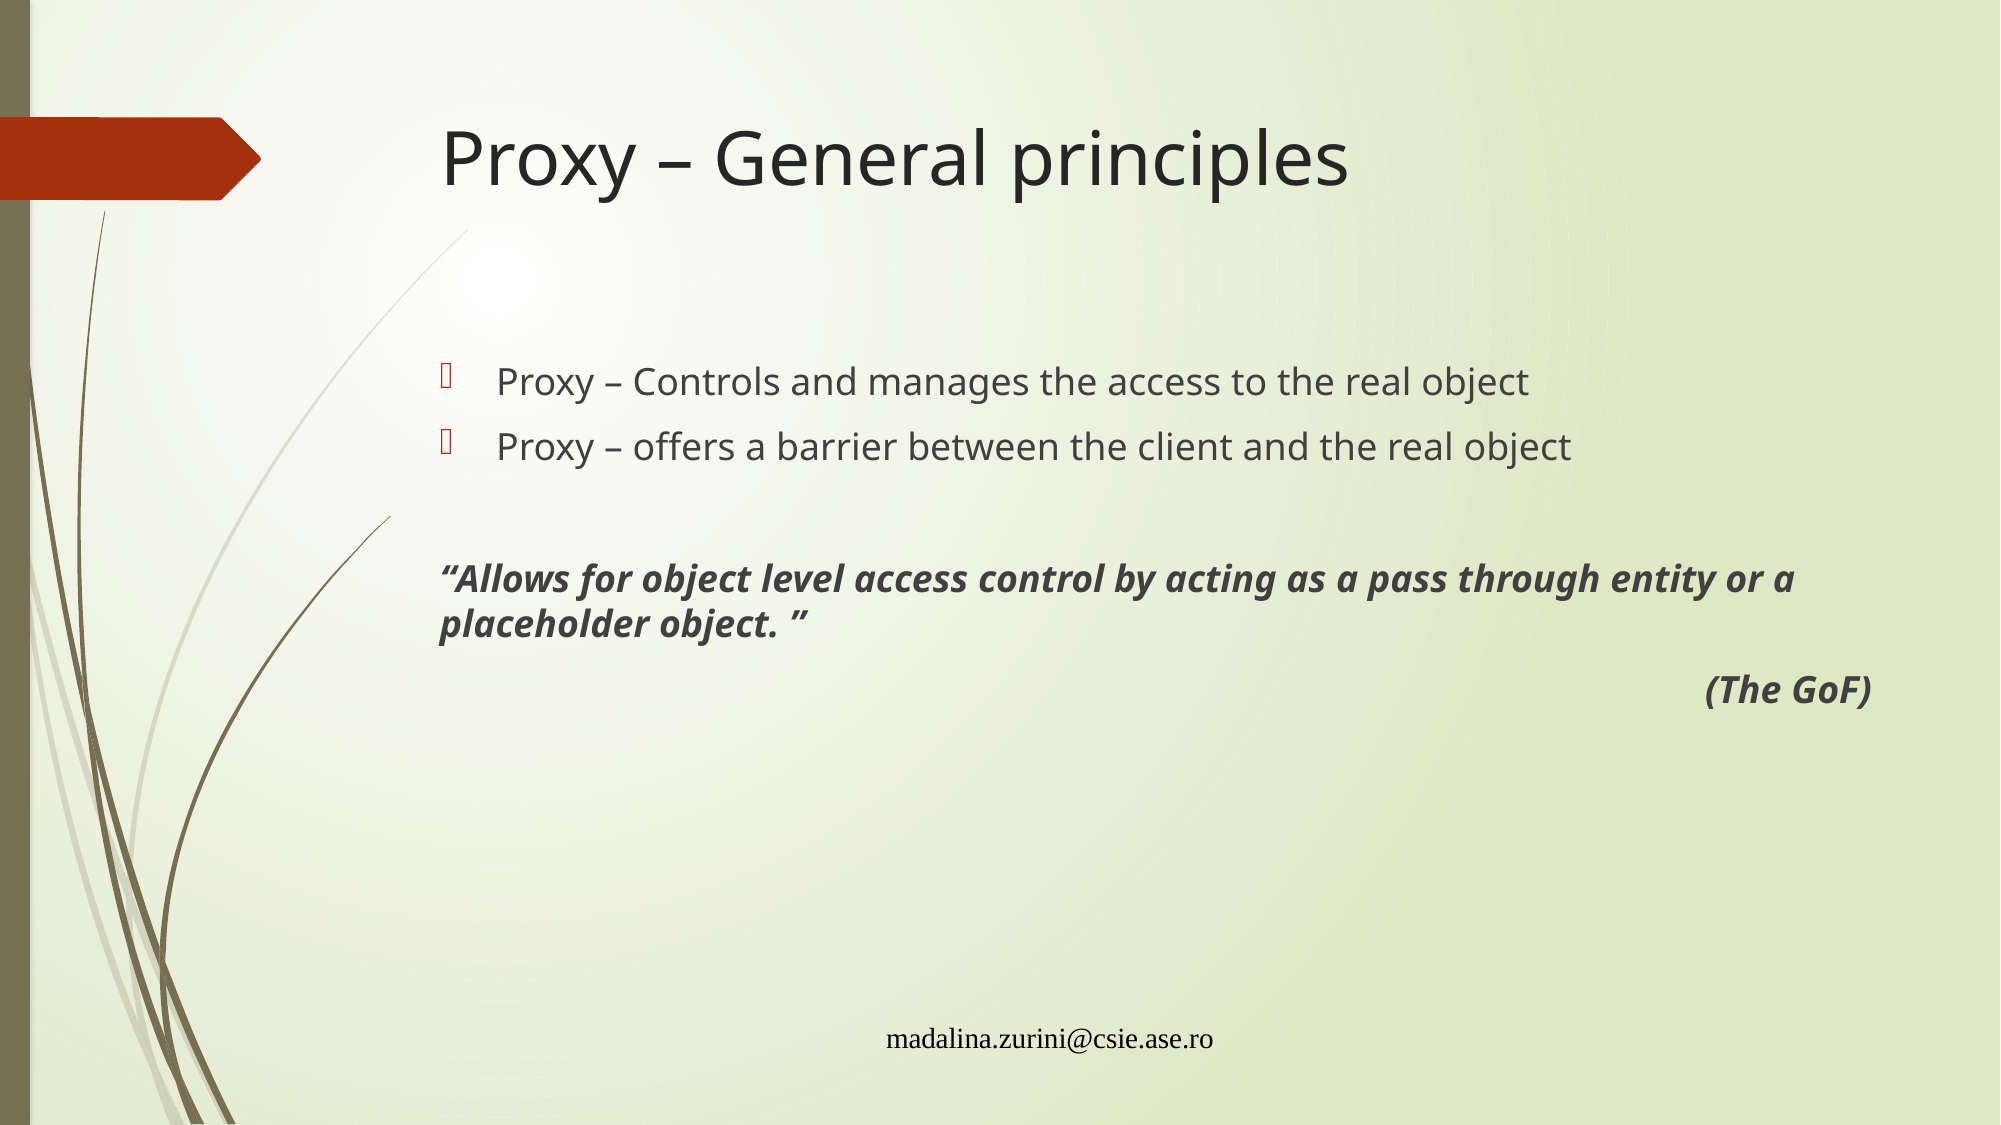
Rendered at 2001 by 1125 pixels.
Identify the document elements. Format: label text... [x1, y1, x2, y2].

footer madalina.zurini@csie.ase.ro [424, 1006, 1675, 1067]
title Proxy – General principles [425, 102, 1888, 313]
list Proxy – Controls and manages the access to the real object Proxy – offers a barrier between the client and the real object “Allows for object level access control by acting as a pass through entity or a placeholder object. ” (The GoF) [424, 350, 1888, 970]
